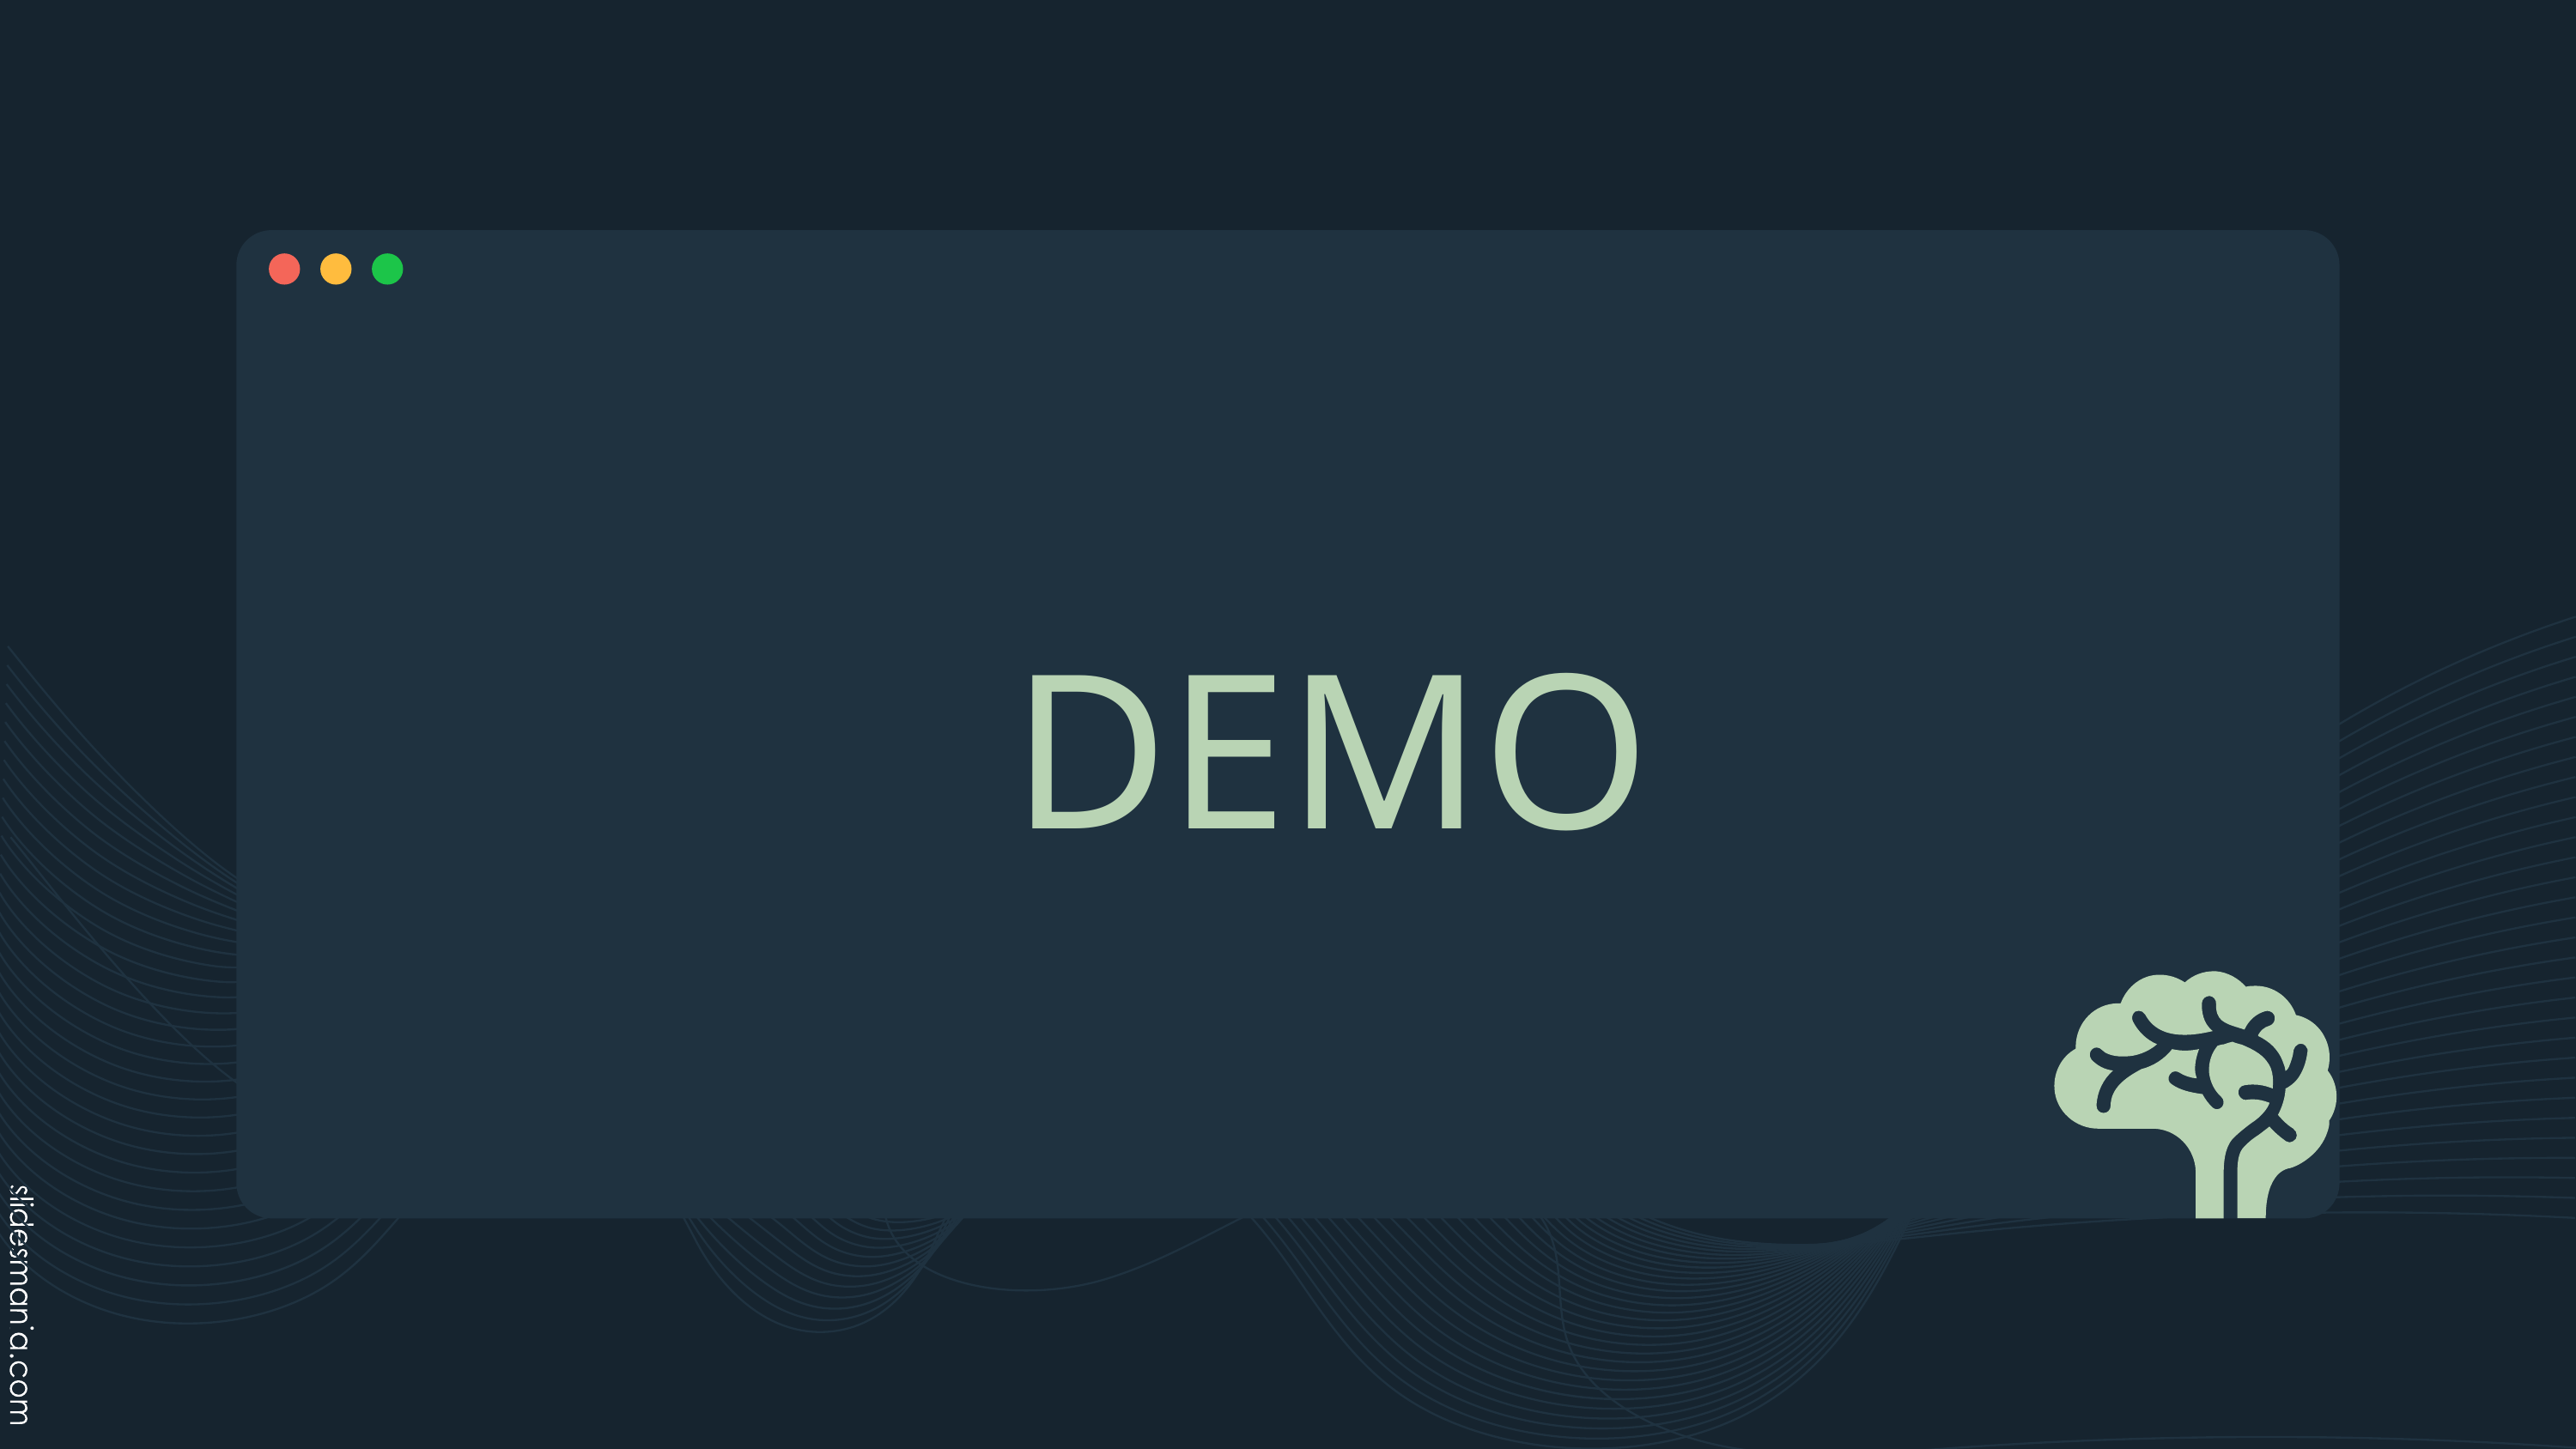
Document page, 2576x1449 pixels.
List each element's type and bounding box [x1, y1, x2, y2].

text_box [0, 615, 2576, 1449]
text_box [236, 230, 2340, 612]
text_box [269, 253, 301, 285]
text_box [372, 253, 404, 285]
text_box [320, 253, 352, 285]
